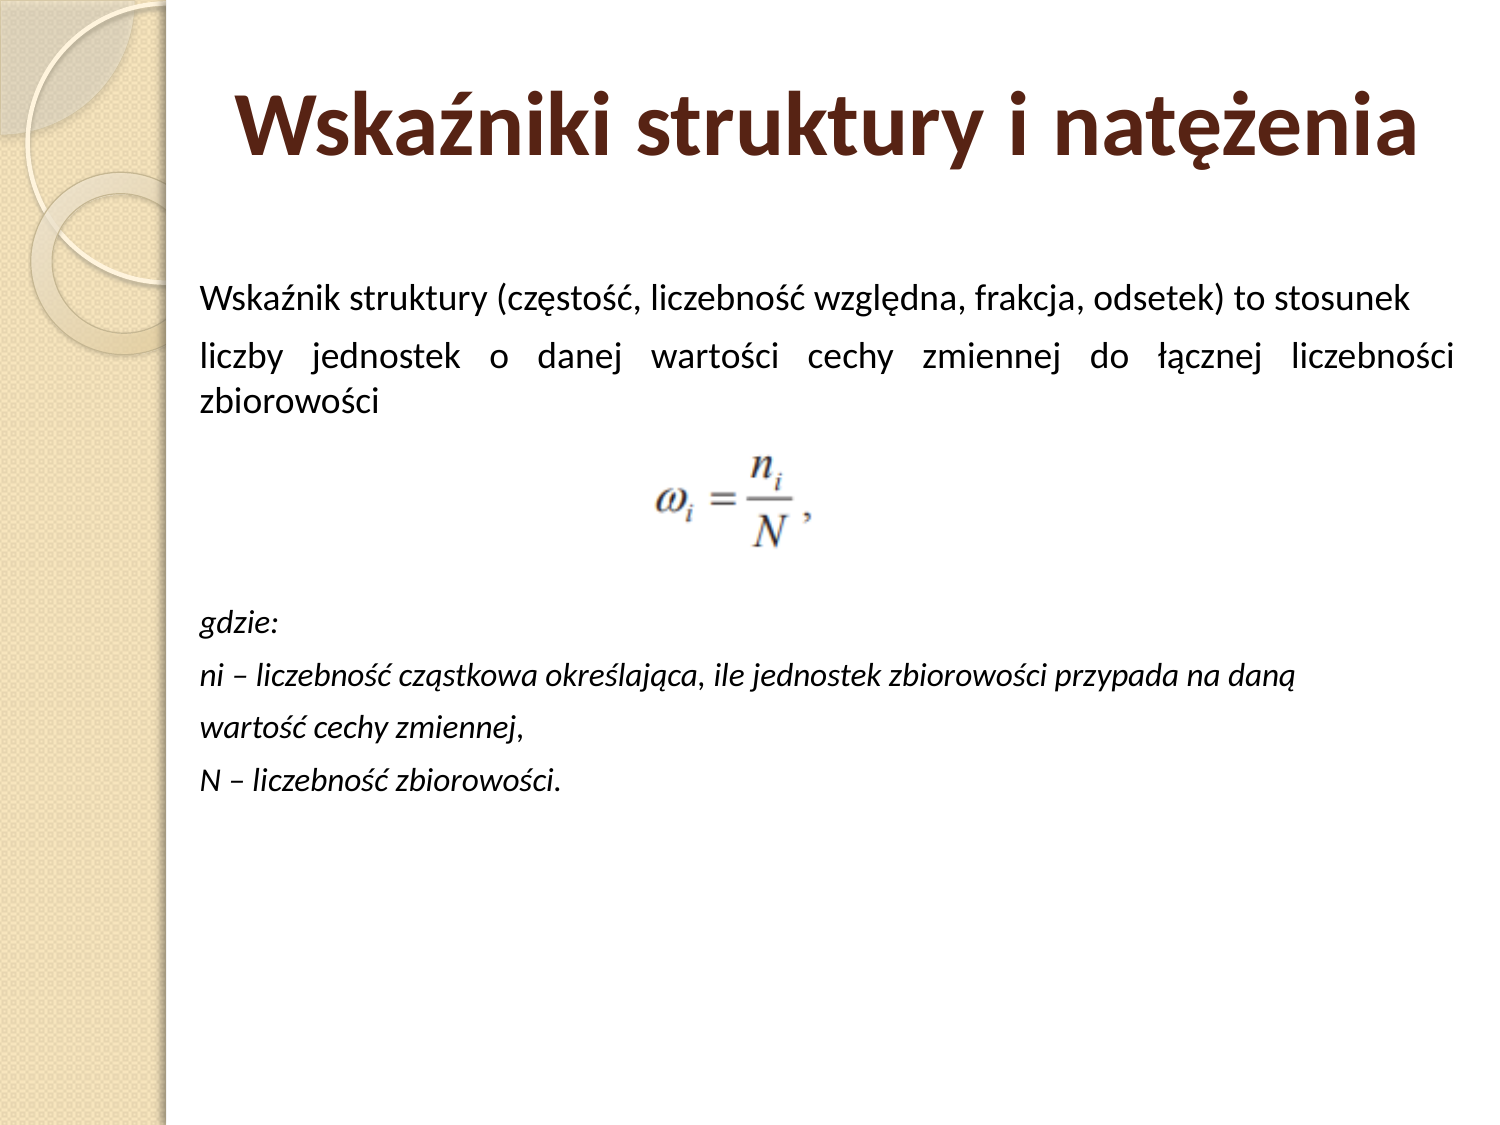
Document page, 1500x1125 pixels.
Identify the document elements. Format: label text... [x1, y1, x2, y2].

picture [619, 432, 853, 587]
list Wskaźnik struktury (częstość, liczebność względna, frakcja, odsetek) to stosunek liczby jednostek o danej wartości cechy zmiennej do łącznej liczebności zbiorowości gdzie: ni – liczebność cząstkowa określająca, ile jednostek zbiorowości przypada na daną wartość cechy zmiennej, N – liczebność zbiorowości. [171, 208, 1471, 1059]
title Wskaźniki struktury i natężenia [205, 54, 1436, 183]
